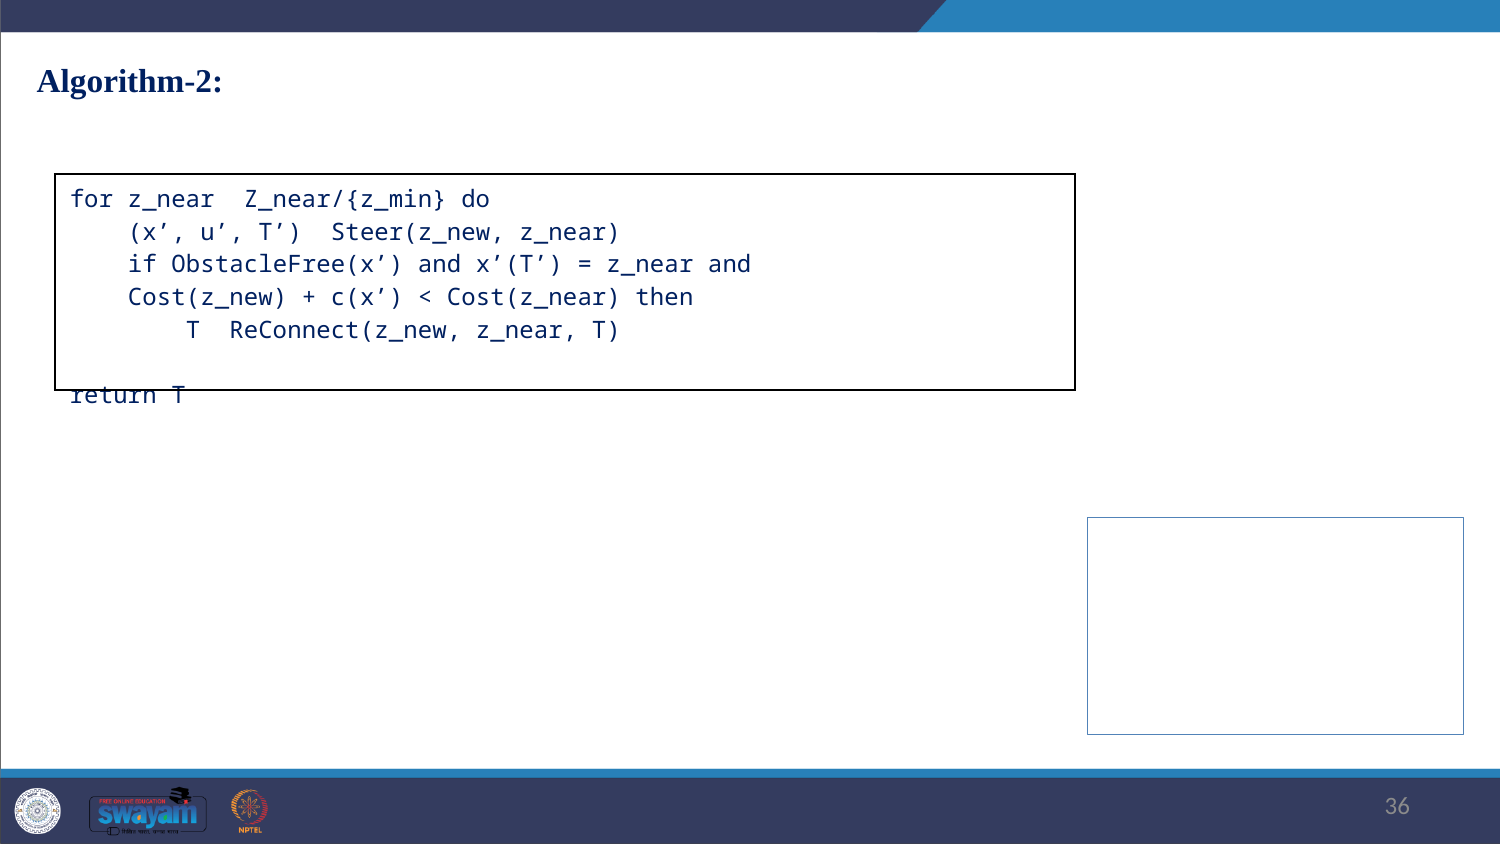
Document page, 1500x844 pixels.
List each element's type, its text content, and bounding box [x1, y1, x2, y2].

slide_number 36 [1074, 782, 1425, 827]
picture [0, 0, 1500, 844]
